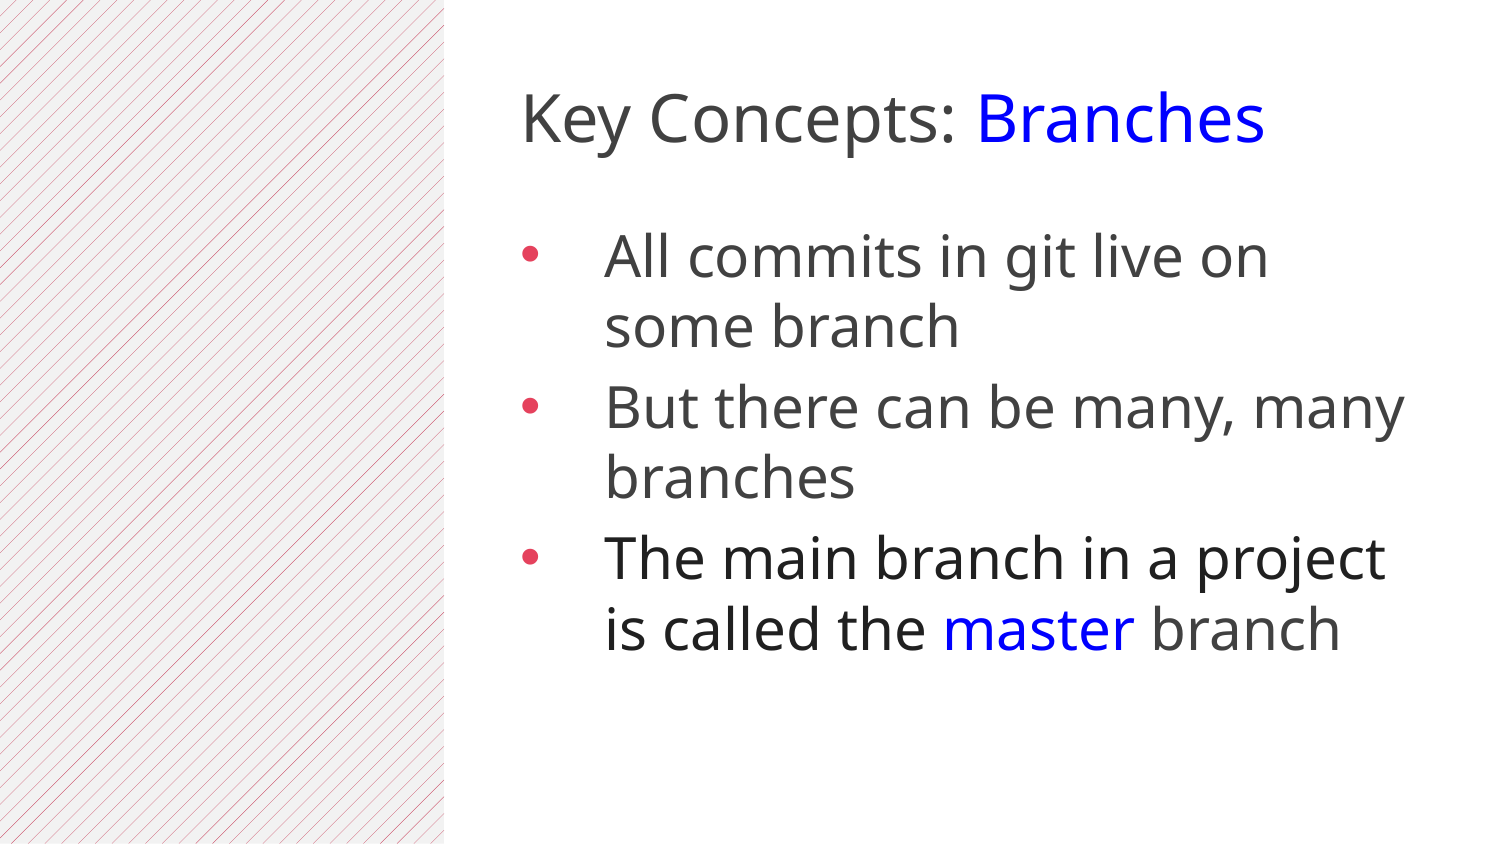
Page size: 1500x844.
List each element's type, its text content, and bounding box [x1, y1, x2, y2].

list All commits in git live on some branch But there can be many, many branches The main branch in a project is called the master branch [505, 211, 1432, 755]
list Key Concepts: Branches [505, 68, 1432, 175]
